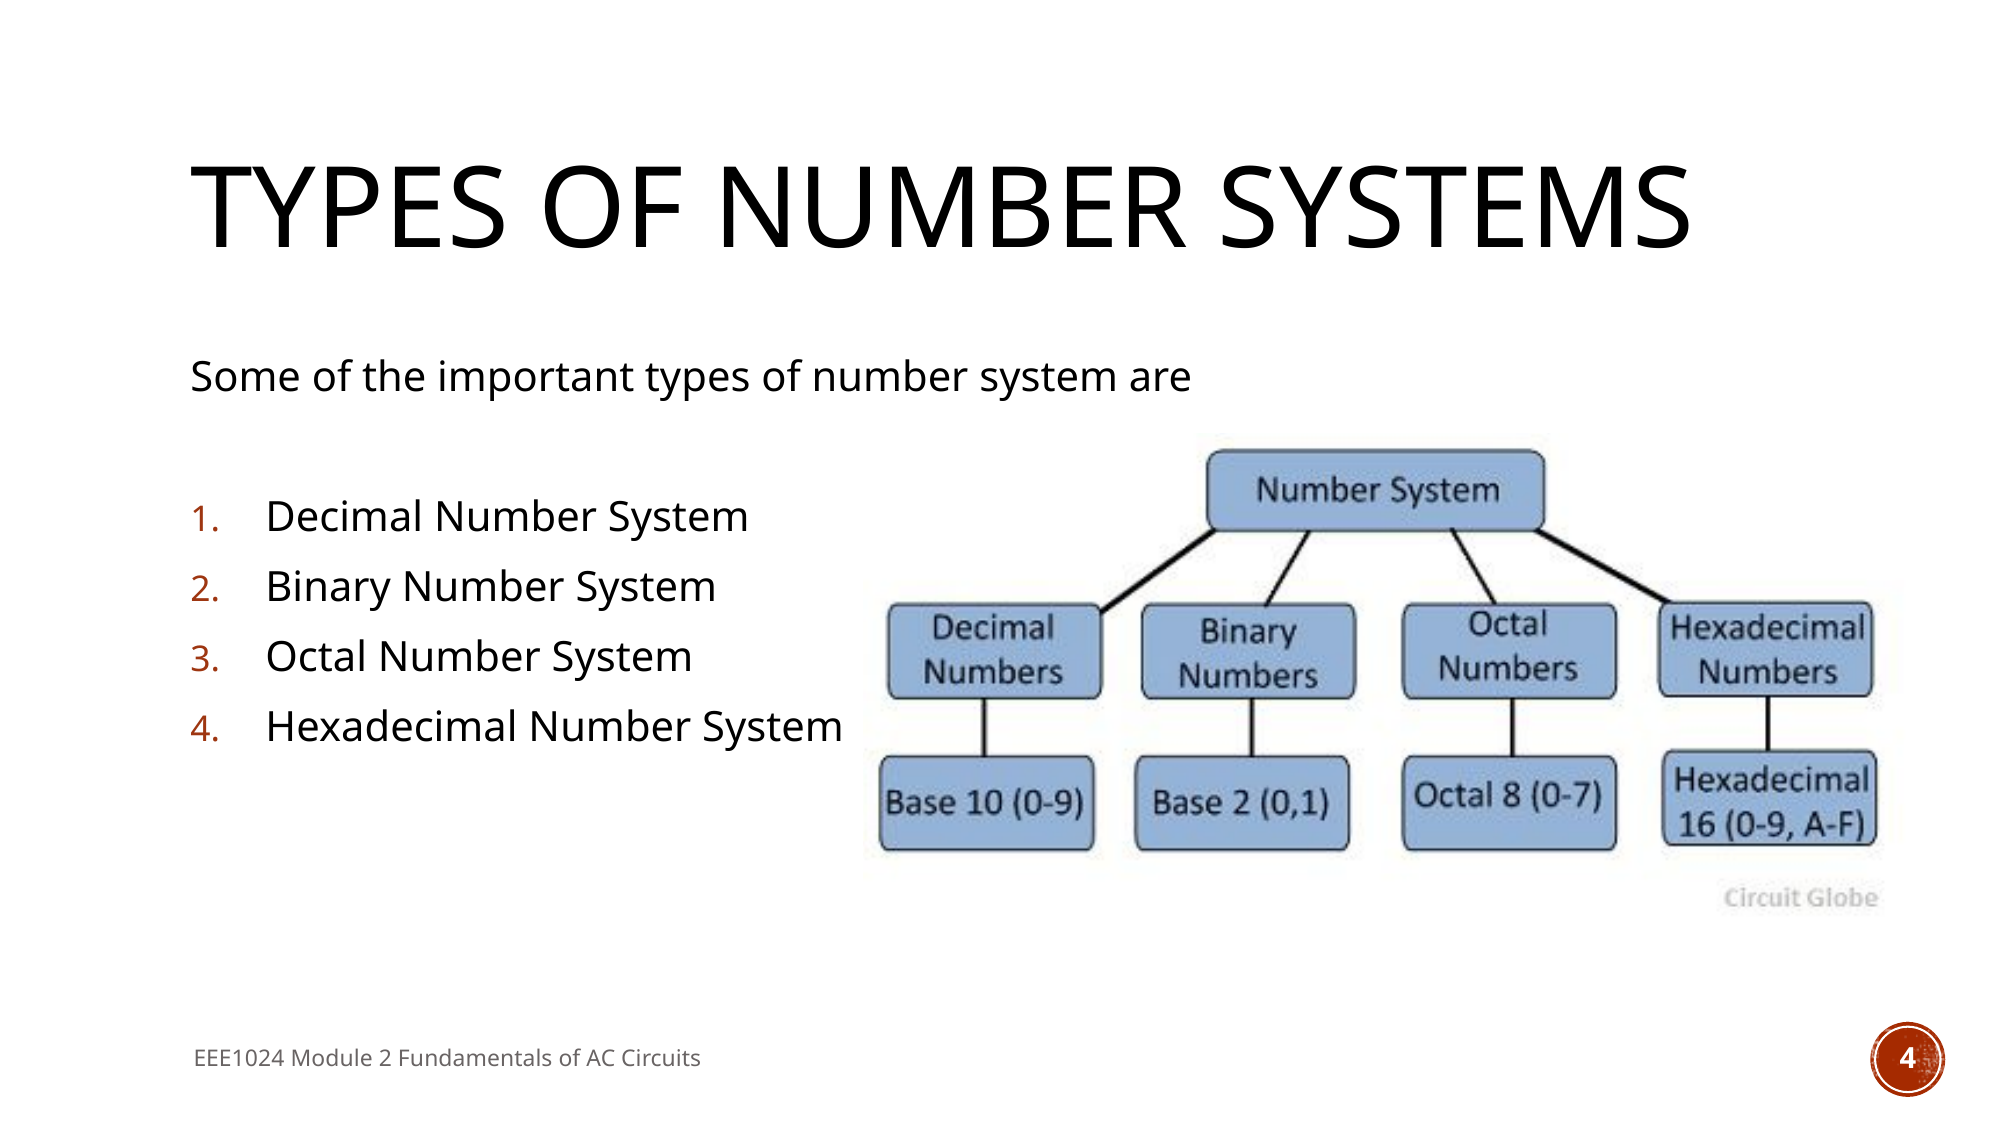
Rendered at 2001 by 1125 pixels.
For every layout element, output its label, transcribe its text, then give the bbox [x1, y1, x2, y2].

list Some of the important types of number system are Decimal Number System Binary Number System Octal Number System Hexadecimal Number System [175, 348, 1826, 1013]
title Types of Number Systems [175, 79, 1826, 344]
picture [863, 433, 1908, 928]
footer EEE1024 Module 2 Fundamentals of AC Circuits [178, 1028, 1217, 1089]
slide_number 4 [1855, 1028, 1961, 1089]
